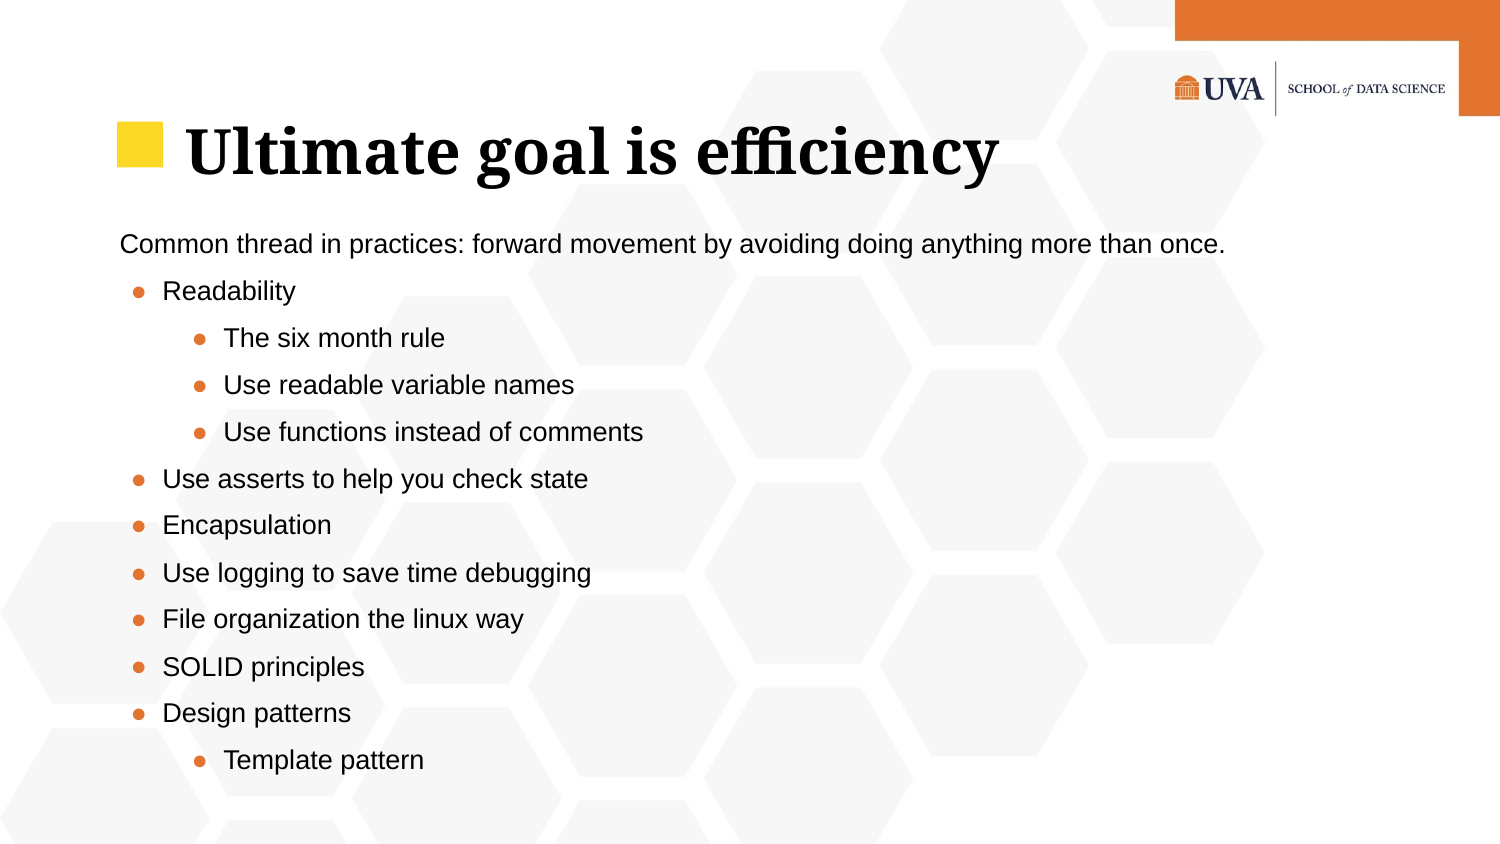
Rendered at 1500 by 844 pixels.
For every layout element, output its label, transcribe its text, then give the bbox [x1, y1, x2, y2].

picture [0, 0, 1500, 844]
list Common thread in practices: forward movement by avoiding doing anything more than once. Readability The six month rule Use readable variable names Use functions instead of comments Use asserts to help you check state Encapsulation Use logging to save time debugging File organization the linux way SOLID principles Design patterns Template pattern [119, 224, 1319, 816]
title Ultimate goal is efficiency [185, 113, 1385, 224]
